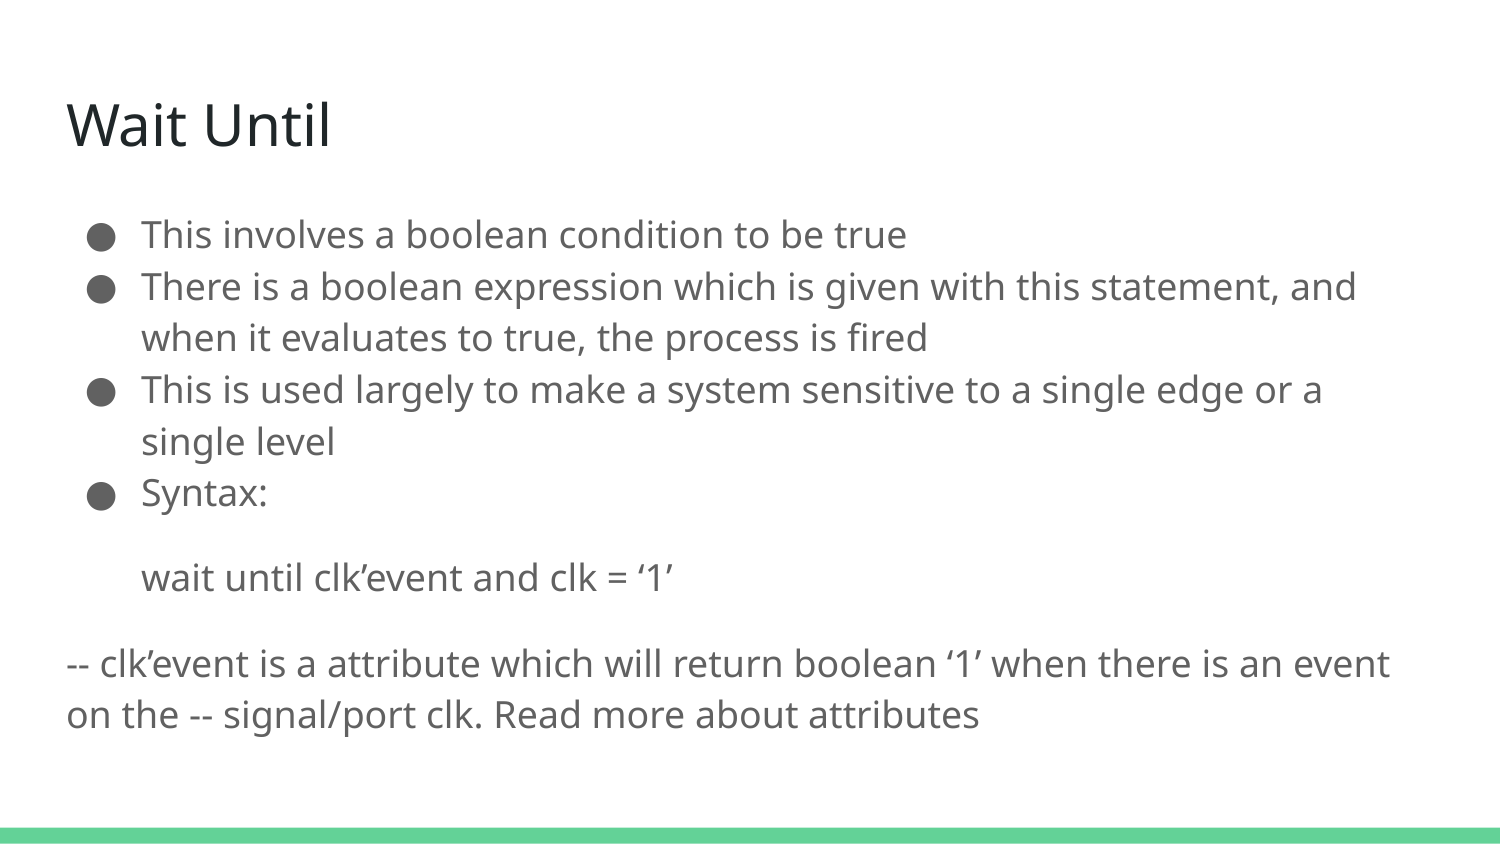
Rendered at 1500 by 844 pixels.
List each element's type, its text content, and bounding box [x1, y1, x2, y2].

list This involves a boolean condition to be true There is a boolean expression which is given with this statement, and when it evaluates to true, the process is fired This is used largely to make a system sensitive to a single edge or a single level Syntax: wait until clk’event and clk = ‘1’ -- clk’event is a attribute which will return boolean ‘1’ when there is an event on the -- signal/port clk. Read more about attributes [51, 189, 1449, 750]
title Wait Until [51, 72, 1449, 167]
